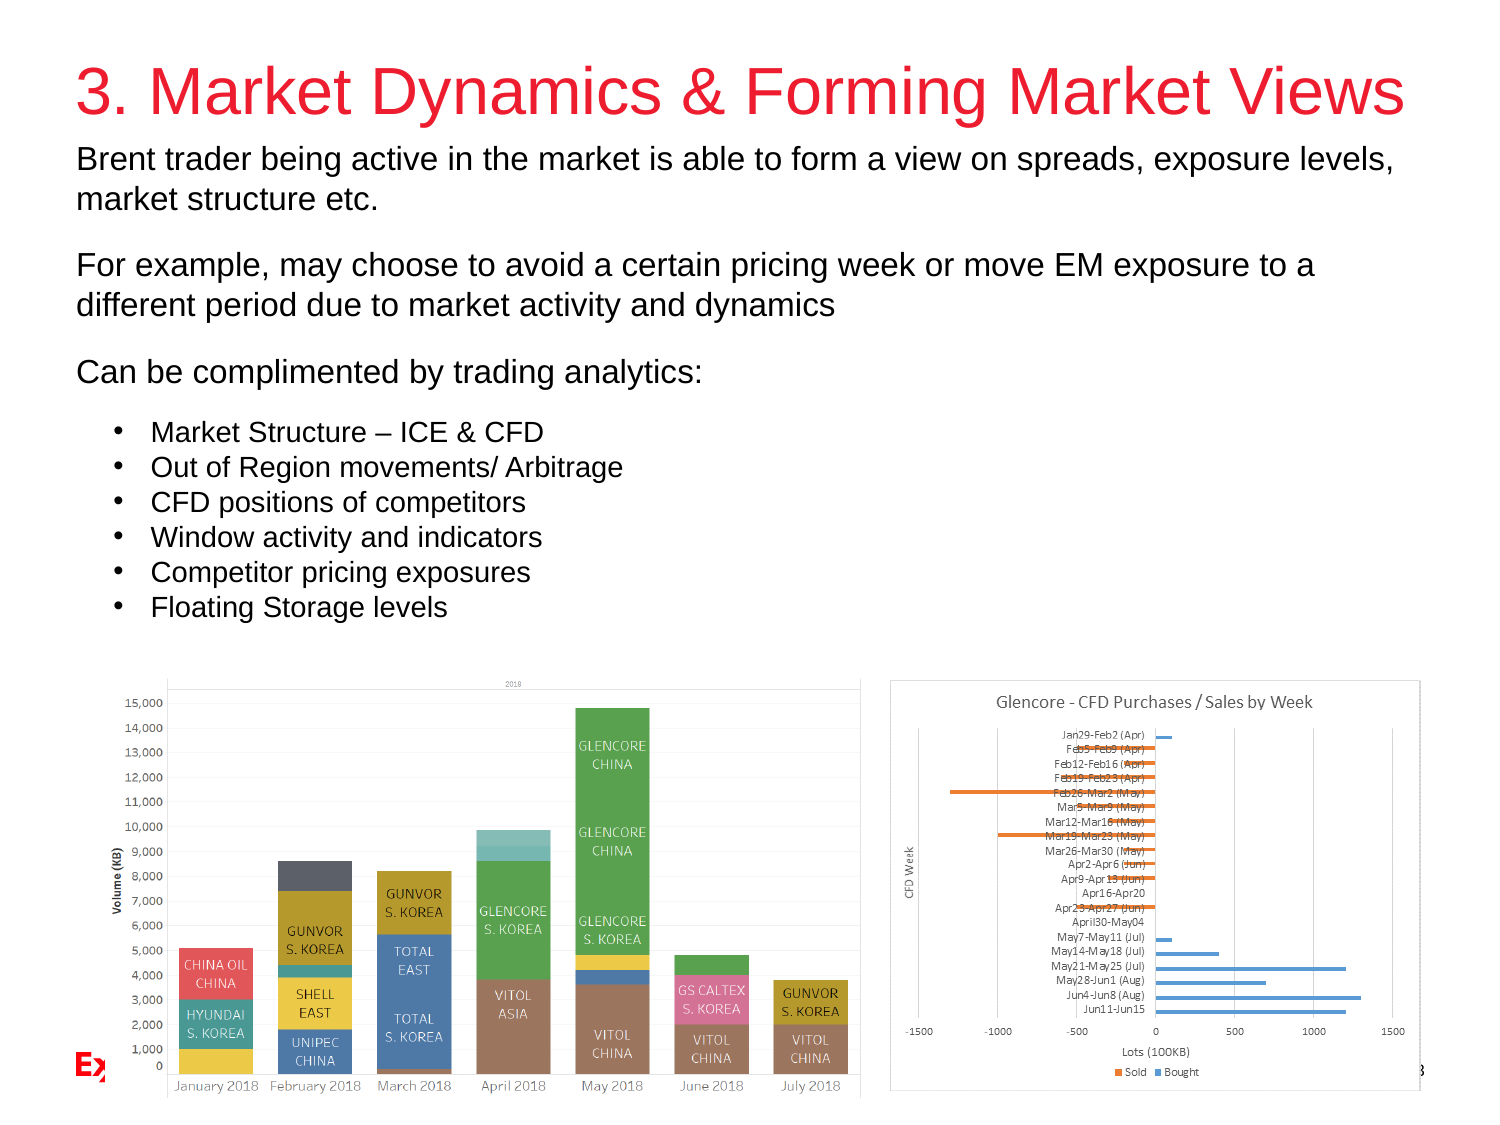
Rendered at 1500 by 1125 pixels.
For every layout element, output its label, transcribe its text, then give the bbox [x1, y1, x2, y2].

picture [76, 672, 862, 1098]
list Brent trader being active in the market is able to form a view on spreads, exposure levels, market structure etc. For example, may choose to avoid a certain pricing week or move EM exposure to a different period due to market activity and dynamics Can be complimented by trading analytics: Market Structure – ICE & CFD Out of Region movements/ Arbitrage CFD positions of competitors Window activity and indicators Competitor pricing exposures Floating Storage levels [76, 136, 1426, 927]
title 3. Market Dynamics & Forming Market Views [75, 48, 1425, 137]
picture [890, 679, 1421, 1091]
